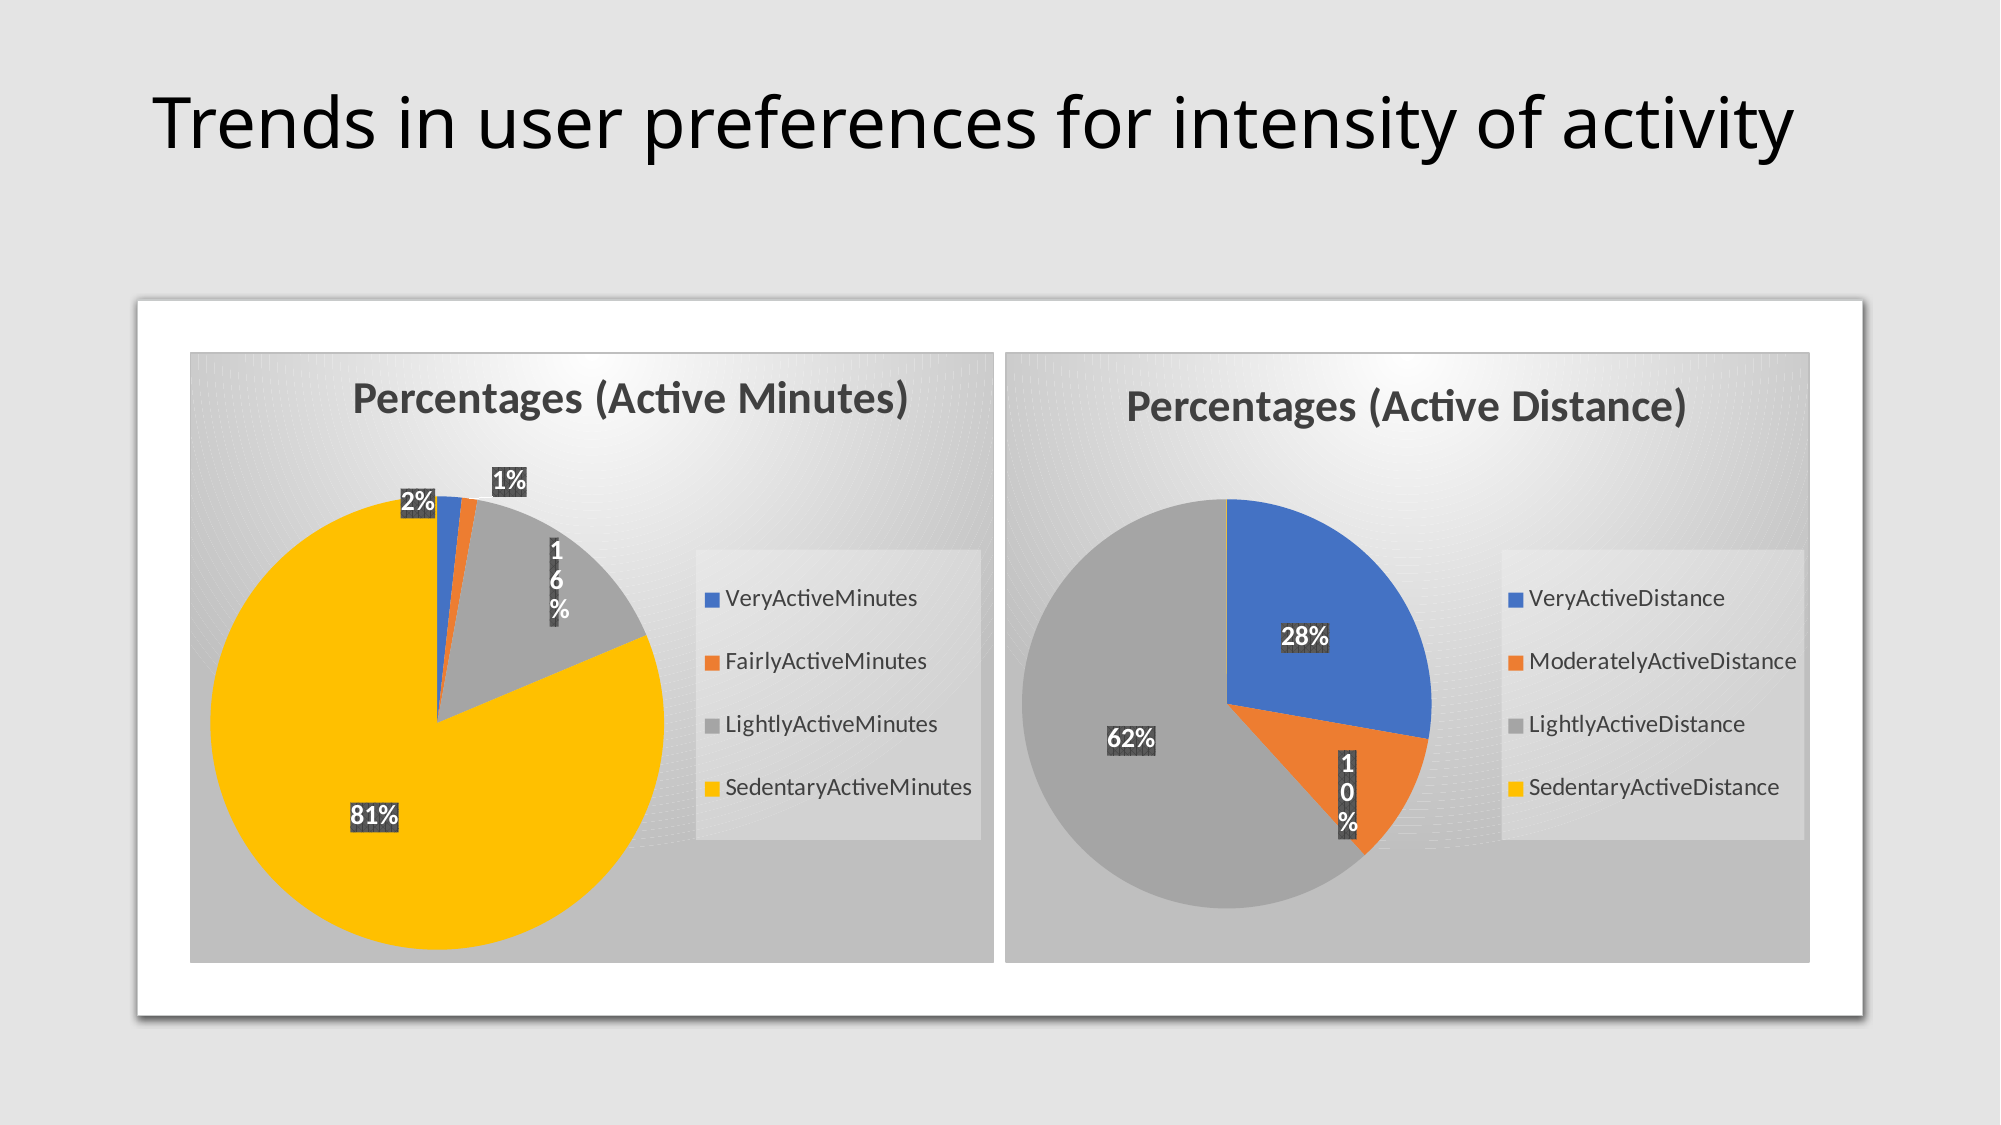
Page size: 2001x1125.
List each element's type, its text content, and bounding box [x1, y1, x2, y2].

title Trends in user preferences for intensity of activity [137, 59, 1863, 278]
chart [1005, 352, 1810, 963]
text_box [0, 0, 2000, 1125]
chart [189, 352, 995, 963]
text_box [136, 299, 1863, 1017]
